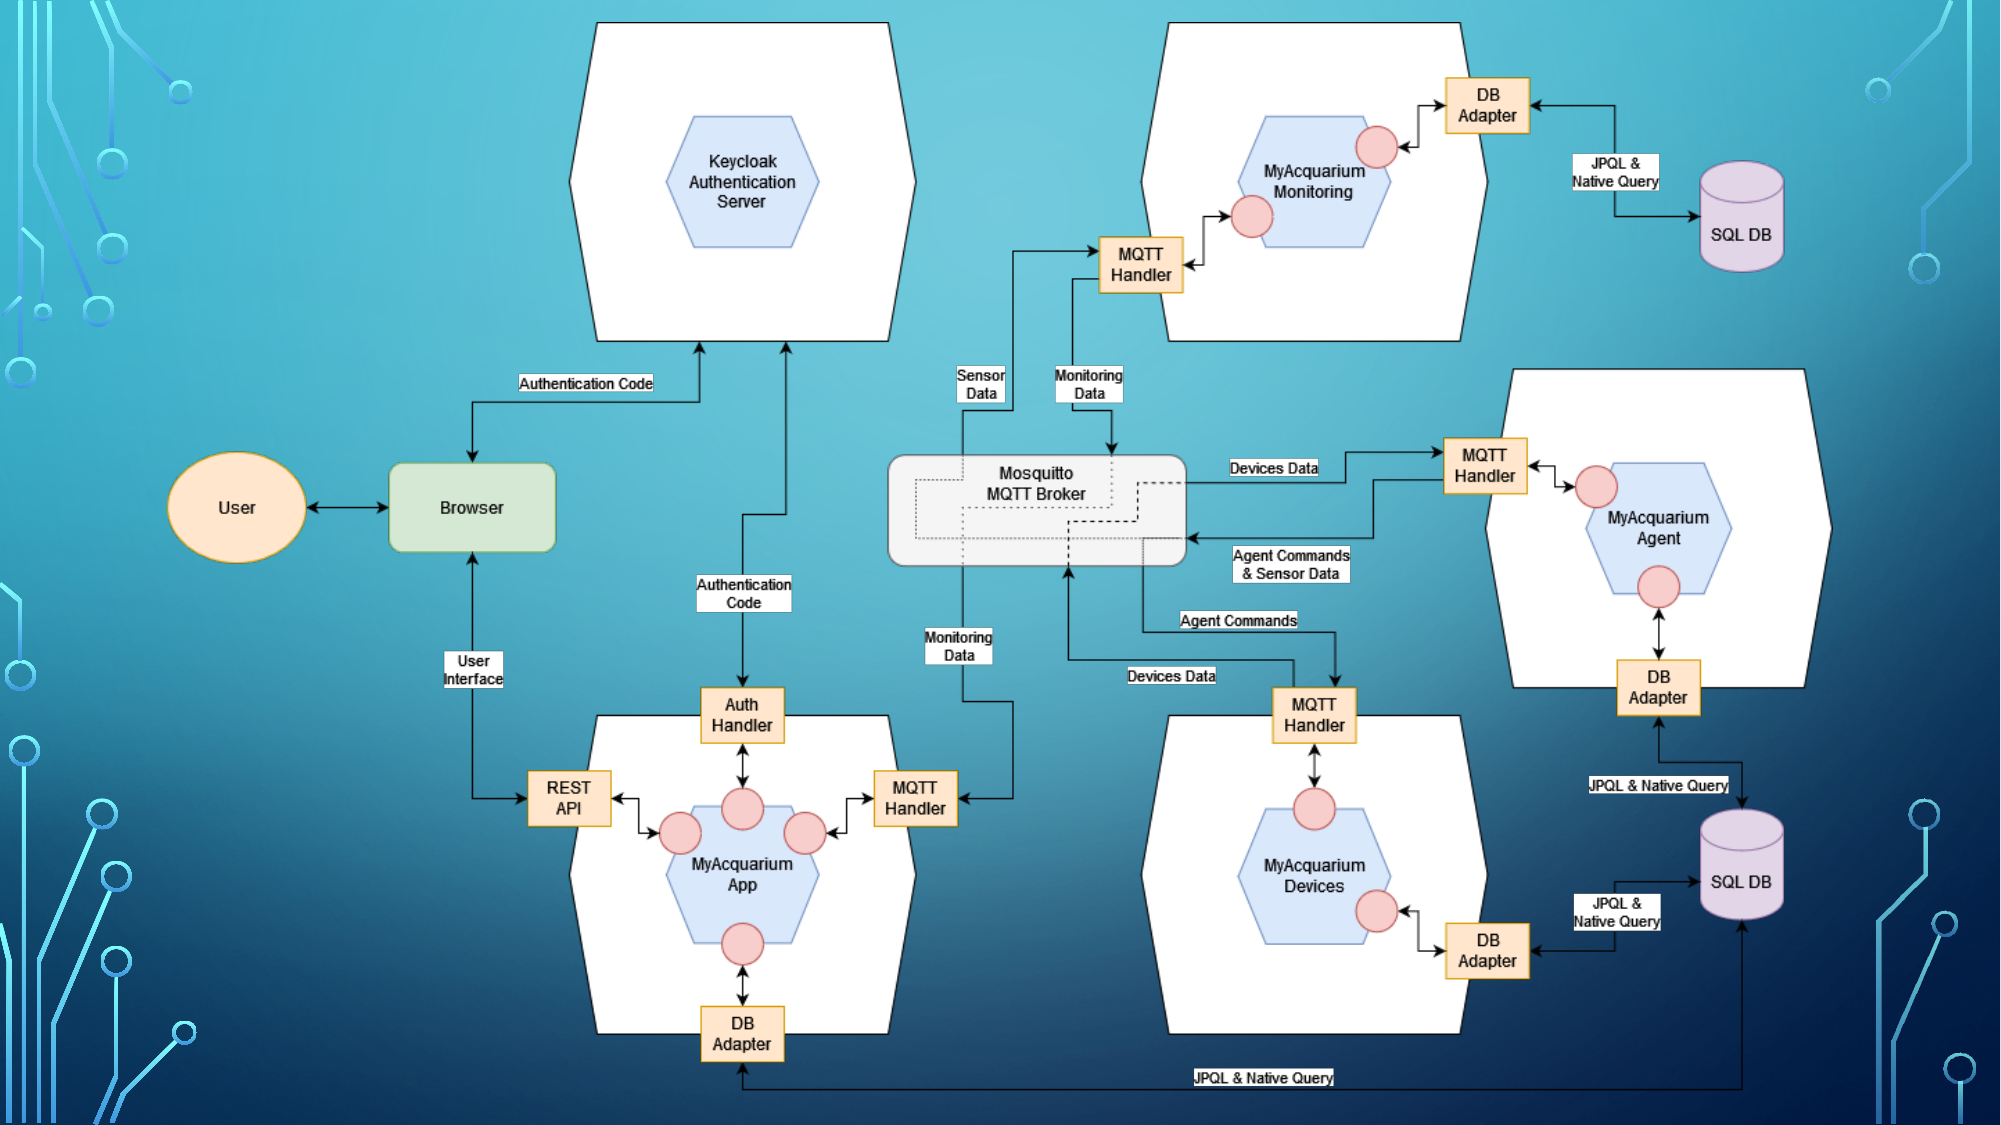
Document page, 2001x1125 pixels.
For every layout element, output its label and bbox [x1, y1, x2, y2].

picture [167, 21, 1833, 1103]
